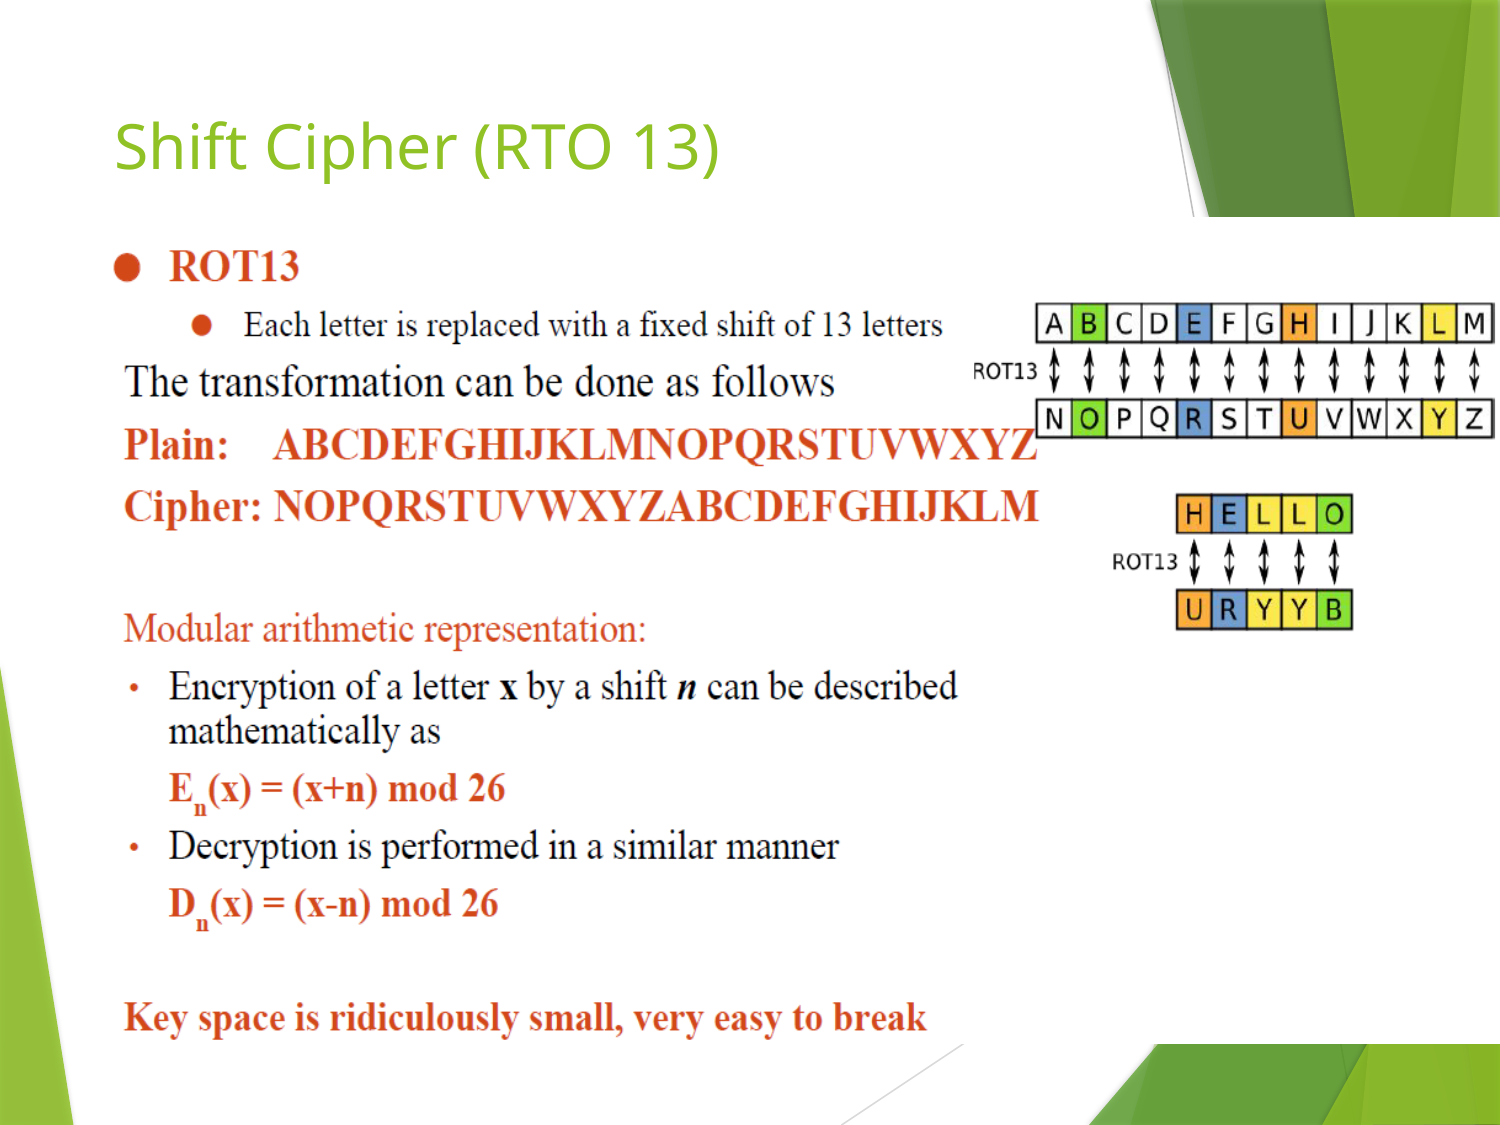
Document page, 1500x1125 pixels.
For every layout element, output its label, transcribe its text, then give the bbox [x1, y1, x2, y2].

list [99, 216, 1500, 1044]
title Shift Cipher (RTO 13) [99, 99, 1142, 198]
